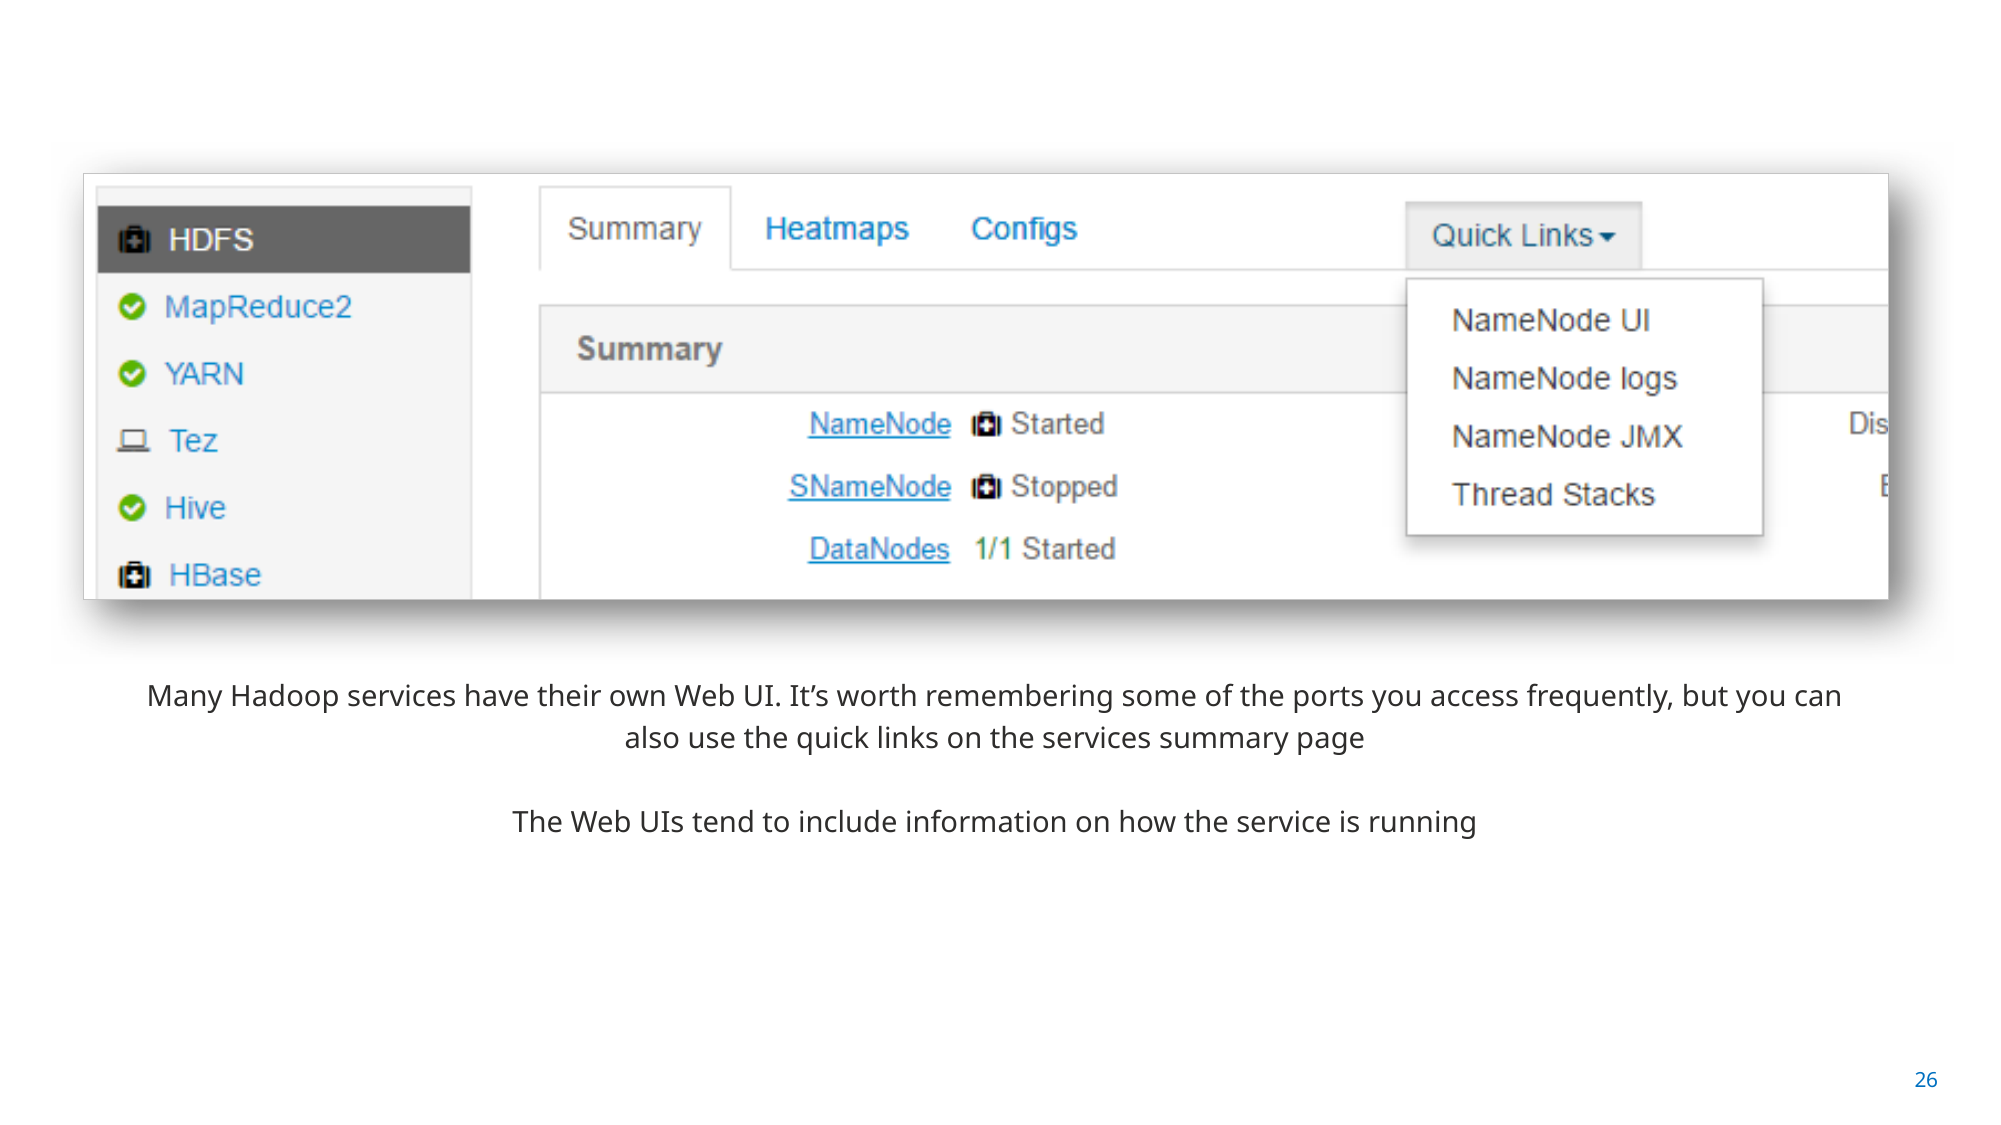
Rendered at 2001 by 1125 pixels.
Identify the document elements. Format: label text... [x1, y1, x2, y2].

text_box Many Hadoop services have their own Web UI. It’s worth remembering some of the ports you access frequently, but you can also use the quick links on the services summary page The Web UIs tend to include information on how the service is running [101, 661, 1889, 848]
picture [82, 173, 1890, 600]
